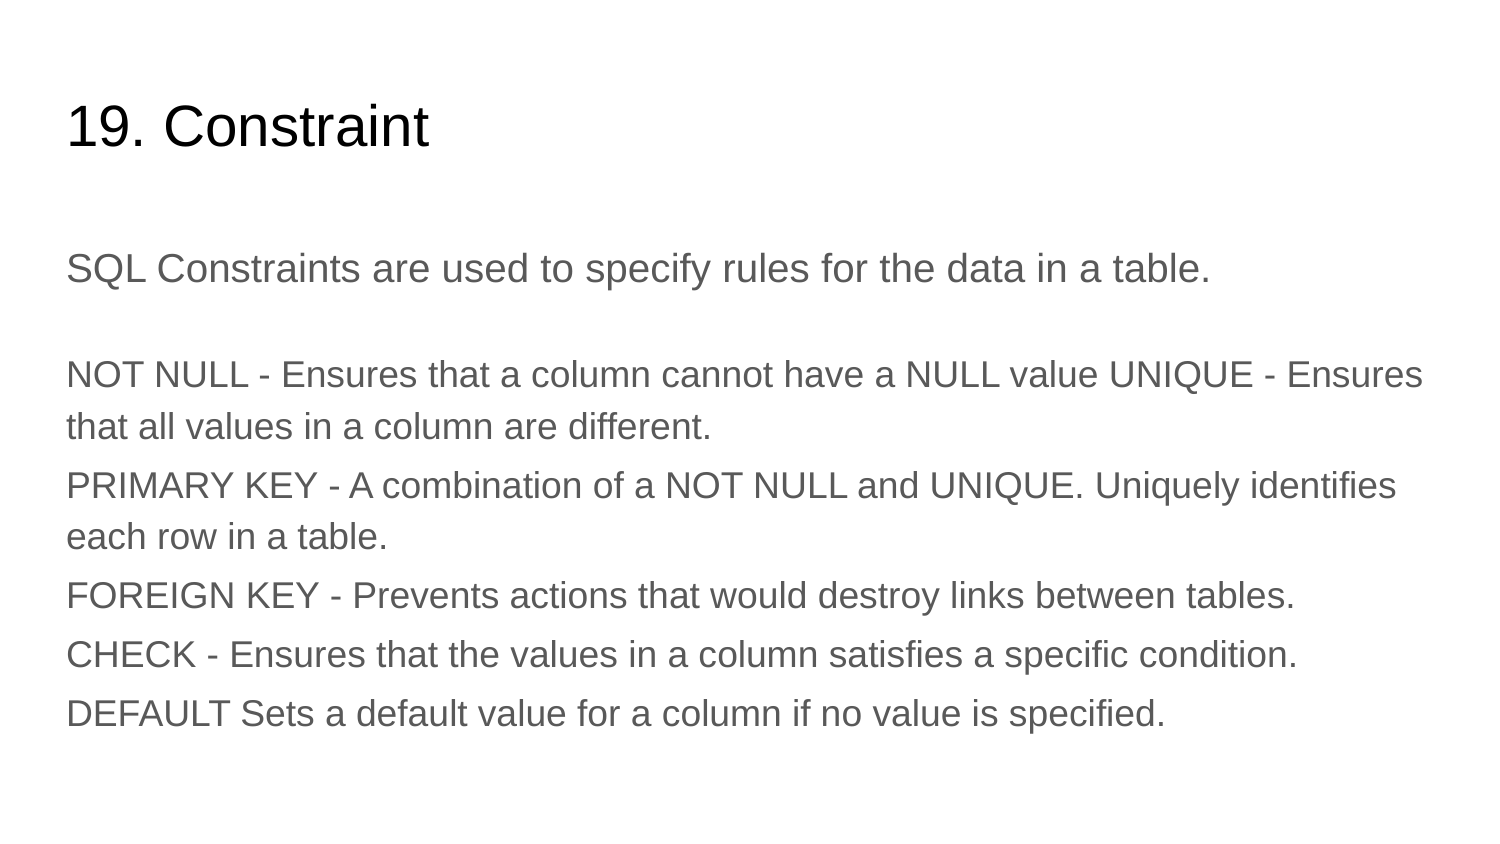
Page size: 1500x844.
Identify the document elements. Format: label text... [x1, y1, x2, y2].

title 19. Constraint [51, 72, 1449, 189]
list SQL Constraints are used to specify rules for the data in a table. NOT NULL - Ensures that a column cannot have a NULL value UNIQUE - Ensures that all values in a column are different. PRIMARY KEY - A combination of a NOT NULL and UNIQUE. Uniquely identifies each row in a table. FOREIGN KEY - Prevents actions that would destroy links between tables. CHECK - Ensures that the values in a column satisfies a specific condition. DEFAULT Sets a default value for a column if no value is specified. [51, 219, 1449, 750]
